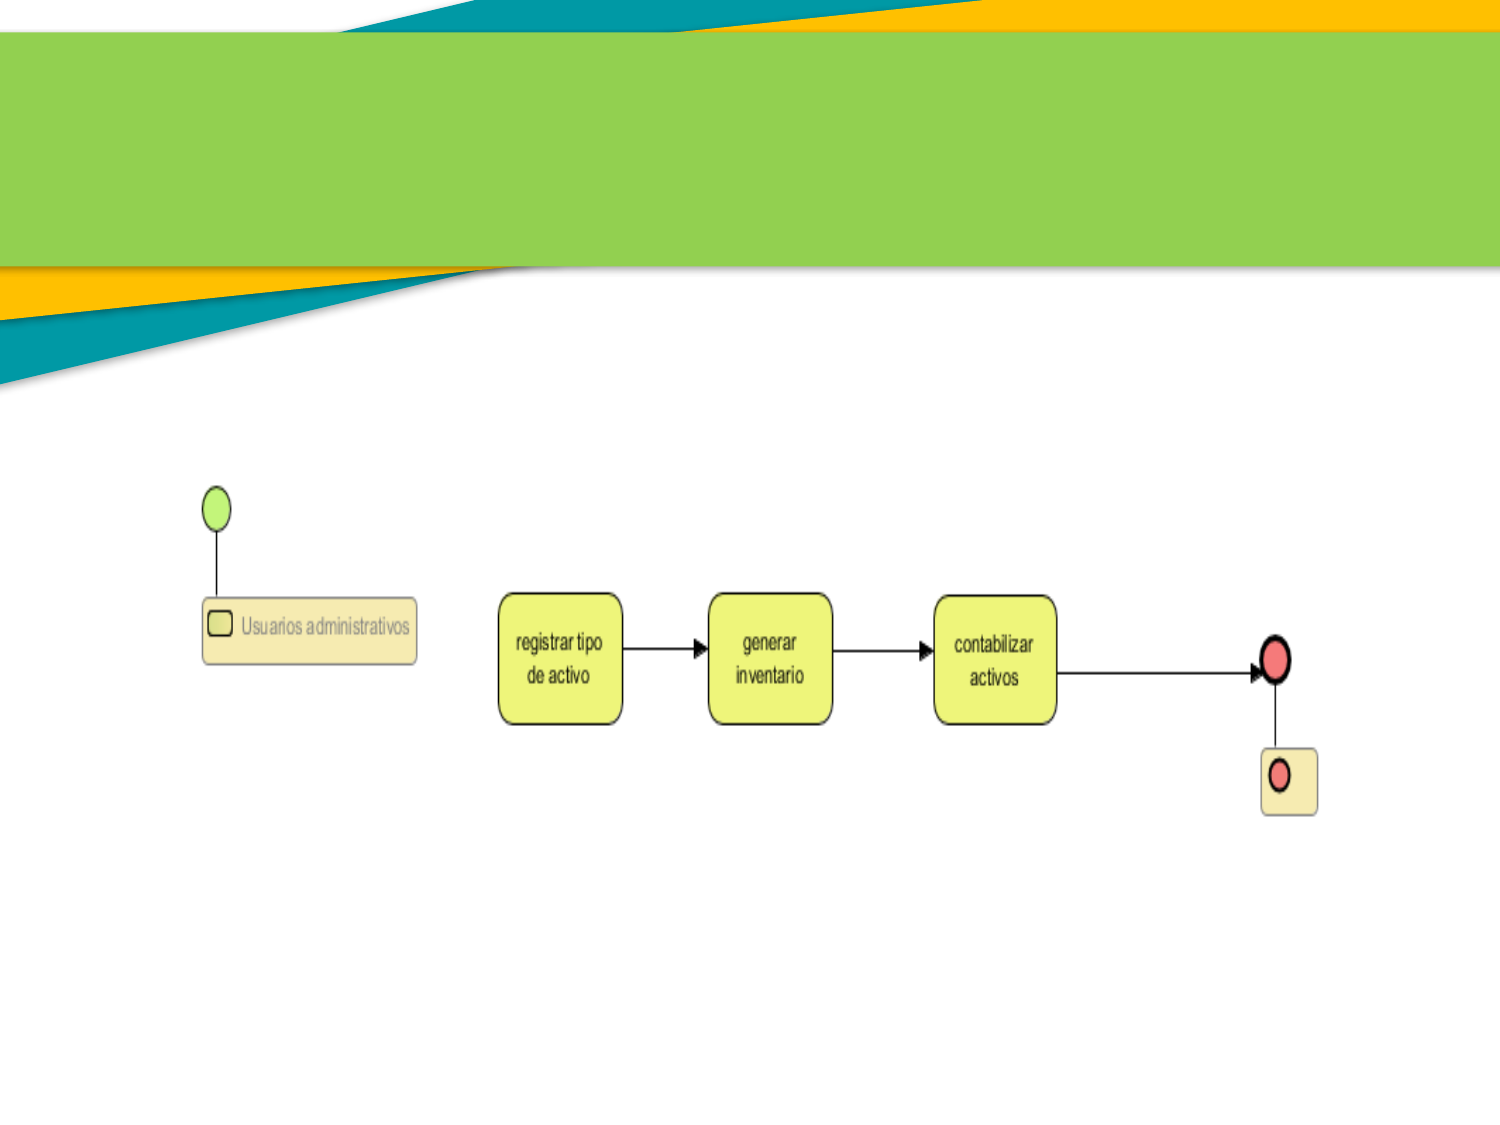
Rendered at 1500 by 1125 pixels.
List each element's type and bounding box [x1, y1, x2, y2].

picture [178, 380, 1389, 982]
